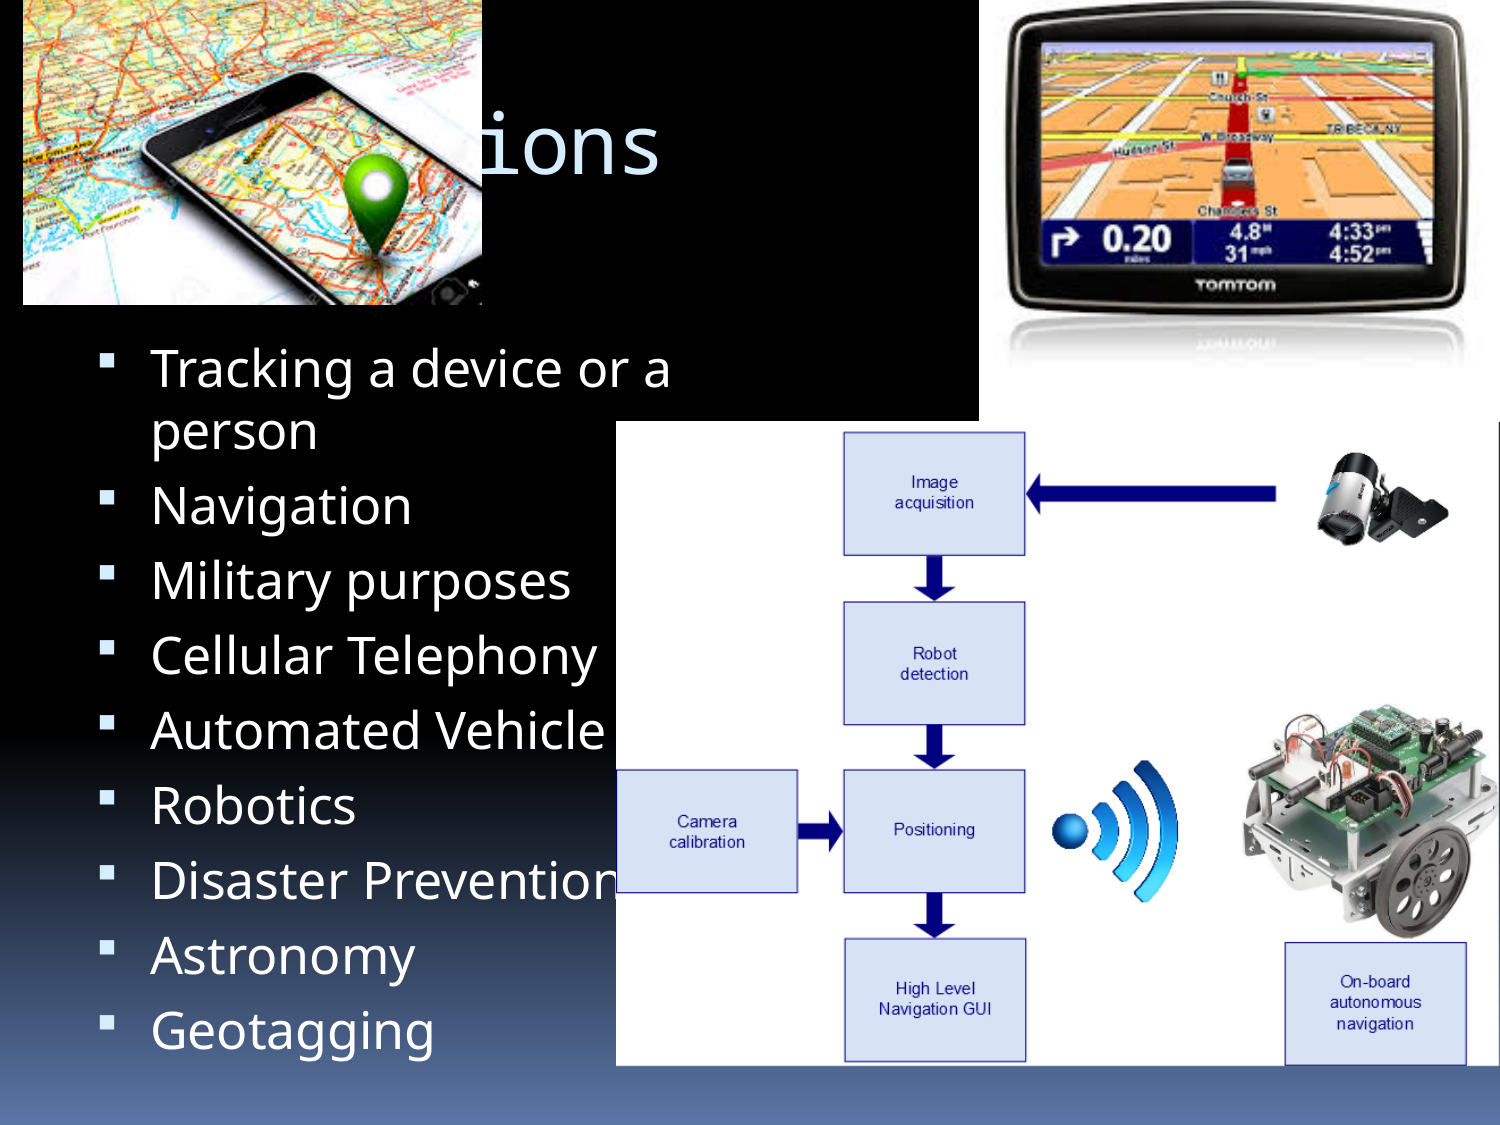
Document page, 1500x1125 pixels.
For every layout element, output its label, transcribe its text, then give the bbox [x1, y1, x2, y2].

title Applications [491, 83, 971, 234]
picture [616, 421, 1500, 1067]
list Tracking a device or a person Navigation Military purposes Cellular Telephony Automated Vehicle Robotics Disaster Prevention Astronomy Geotagging [70, 328, 733, 1071]
picture [22, 0, 482, 306]
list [979, 0, 1500, 413]
